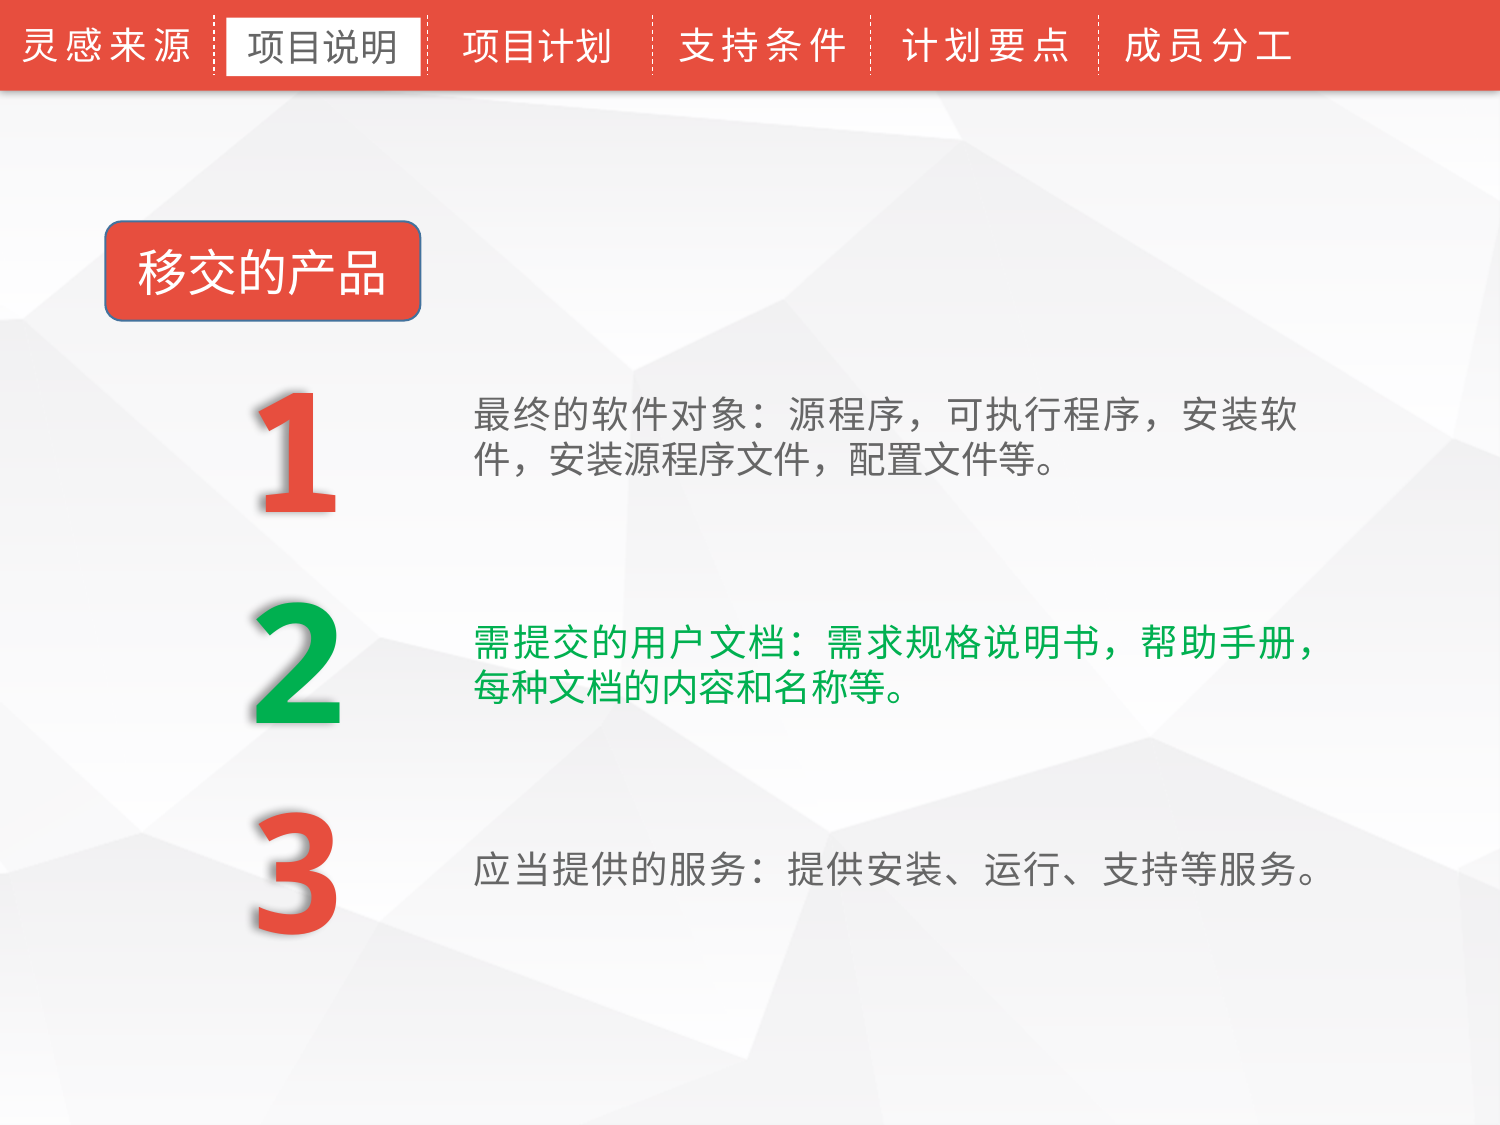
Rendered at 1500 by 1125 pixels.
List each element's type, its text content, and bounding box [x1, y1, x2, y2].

text_box 2 [205, 549, 389, 759]
text_box 项目计划 [653, 15, 661, 75]
text_box 项目计划 [448, 15, 652, 75]
text_box 计划要点 [886, 14, 1098, 75]
text_box 最终的软件对象：源程序，可执行程序，安装软件，安装源程序文件，配置文件等。 [459, 384, 1314, 489]
text_box 1 [205, 338, 389, 549]
text_box 支持条件 [663, 14, 870, 75]
text_box 灵感来源 [7, 14, 213, 75]
text_box 应当提供的服务：提供安装、运行、支持等服务。 [459, 838, 1314, 898]
text_box [225, 17, 233, 77]
text_box 3 [205, 759, 389, 975]
text_box [0, 0, 1500, 92]
text_box 支持条件 [871, 14, 876, 75]
text_box 移交的产品 [104, 220, 422, 322]
picture [0, 92, 1500, 1125]
text_box 成员分工 [1109, 14, 1322, 75]
text_box 需提交的用户文档：需求规格说明书，帮助手册，每种文档的内容和名称等。 [459, 611, 1314, 716]
text_box 项目说明 [233, 16, 446, 77]
